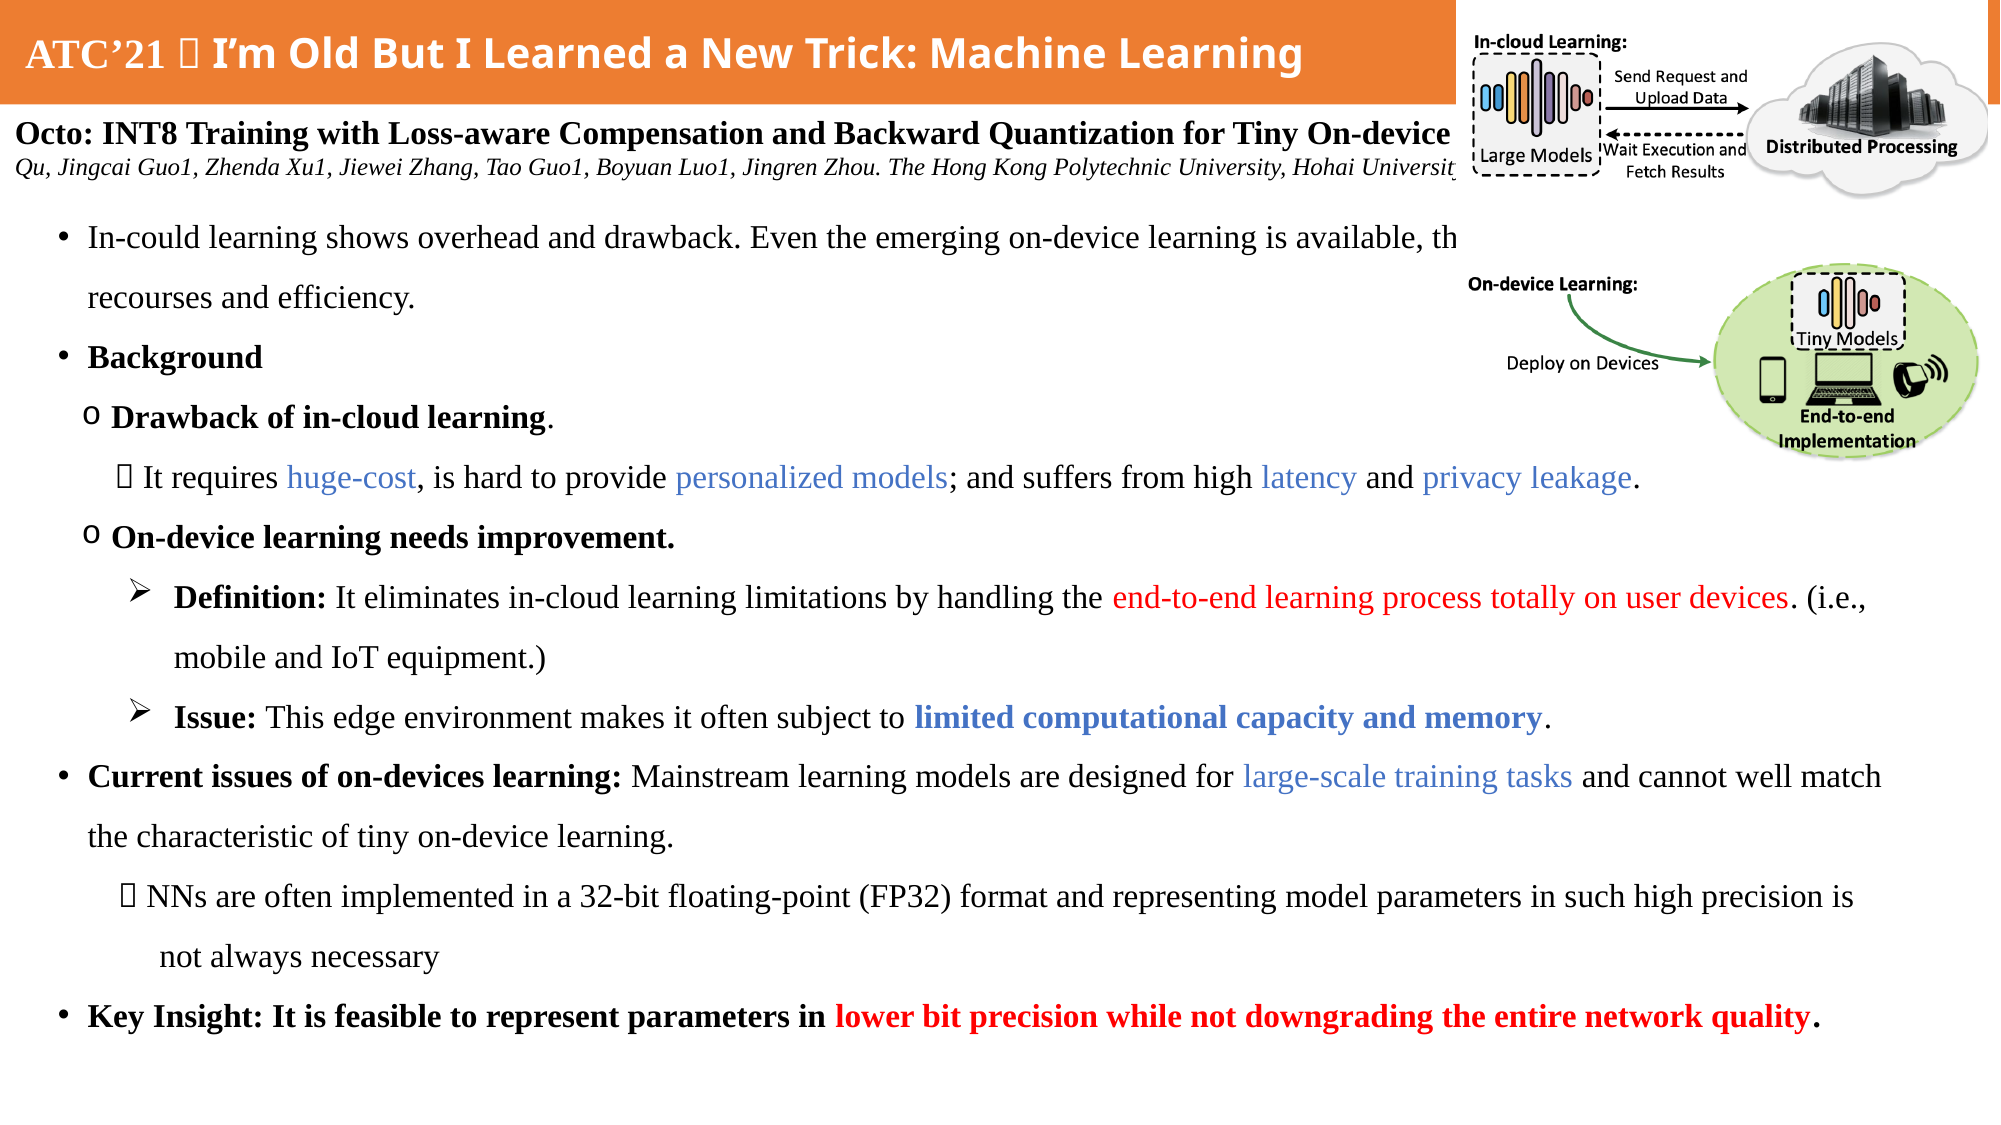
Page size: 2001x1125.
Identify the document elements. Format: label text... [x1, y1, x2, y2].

text_box ATC’21  I’m Old But I Learned a New Trick: Machine Learning [1988, 0, 2000, 105]
text_box ATC’21  I’m Old But I Learned a New Trick: Machine Learning [0, 0, 1456, 103]
picture [1456, 0, 1988, 466]
text_box Octo: INT8 Training with Loss-aware Compensation and Backward Quantization for Tiny On-device Learning. Qihua Zhou1, Song Guo1, Zhihao Qu, Jingcai Guo1, Zhenda Xu1, Jiewei Zhang, Tao Guo1, Boyuan Luo1, Jingren Zhou. The Hong Kong Polytechnic University, Hohai University, Alibaba Group [0, 103, 1456, 189]
text_box In-could learning shows overhead and drawback. Even the emerging on-device learning is available, they still face the challenges from recourses and efficiency. Background Drawback of in-cloud learning.  It requires huge-cost, is hard to provide personalized models; and suffers from high latency and privacy leakage. On-device learning needs improvement. Definition: It eliminates in-cloud learning limitations by handling the end-to-end learning process totally on user devices. (i.e., mobile and IoT equipment.) Issue: This edge environment makes it often subject to limited computational capacity and memory. Current issues of on-devices learning: Mainstream learning models are designed for large-scale training tasks and cannot well match the characteristic of tiny on-device learning.  NNs are often implemented in a 32-bit floating-point (FP32) format and representing model parameters in such high precision is not always necessary Key Insight: It is feasible to represent parameters in lower bit precision while not downgrading the entire network quality. [37, 188, 1902, 1042]
